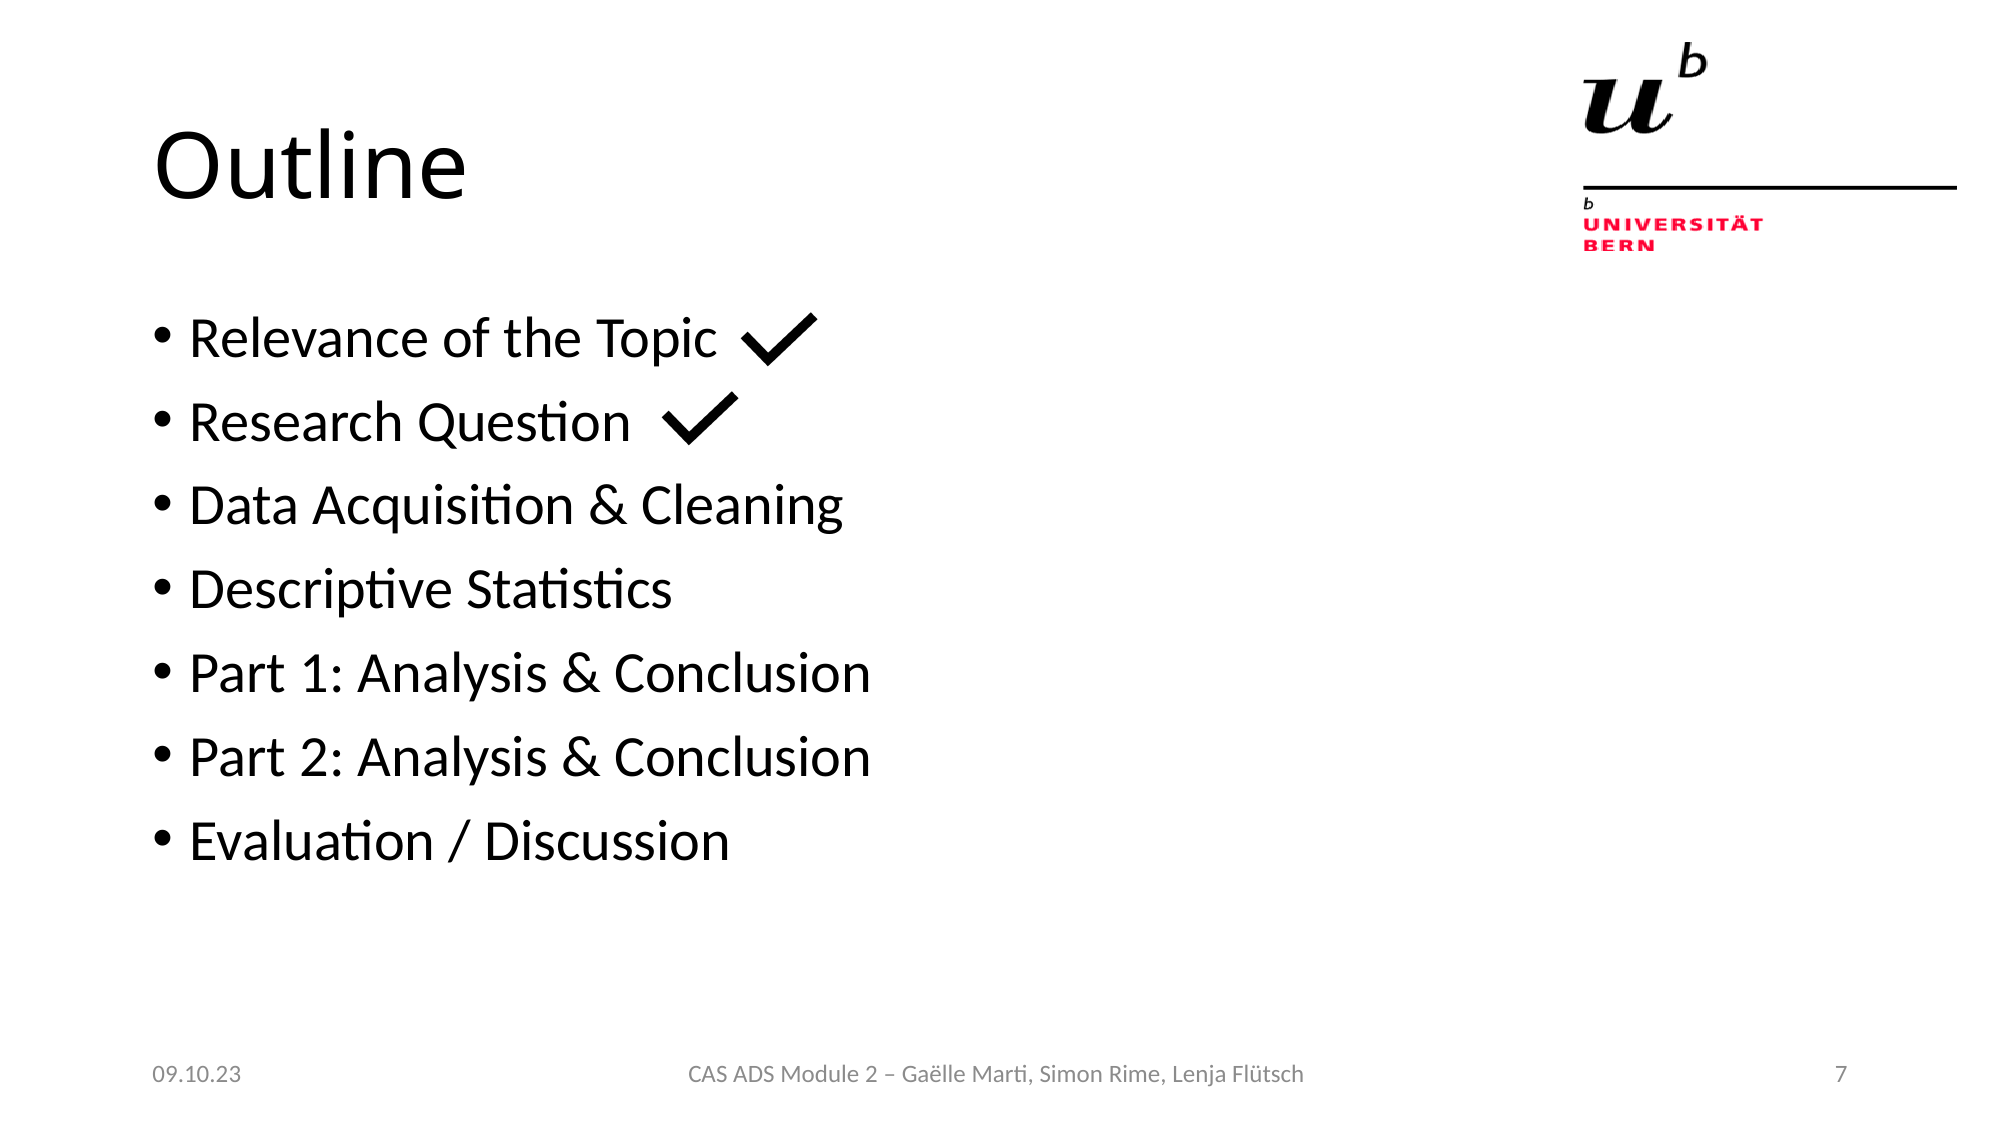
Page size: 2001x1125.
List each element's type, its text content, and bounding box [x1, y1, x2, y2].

footer CAS ADS Module 2 – Gaëlle Marti, Simon Rime, Lenja Flütsch [662, 1042, 1338, 1103]
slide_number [137, 1042, 588, 1103]
picture [1583, 0, 2001, 251]
title Outline [137, 59, 1863, 278]
picture [660, 299, 819, 458]
slide_number 7 [1412, 1042, 1863, 1103]
list Relevance of the Topic Research Question Data Acquisition & Cleaning Descriptive Statistics Part 1: Analysis & Conclusion Part 2: Analysis & Conclusion Evaluation / Discussion [137, 299, 1863, 1014]
